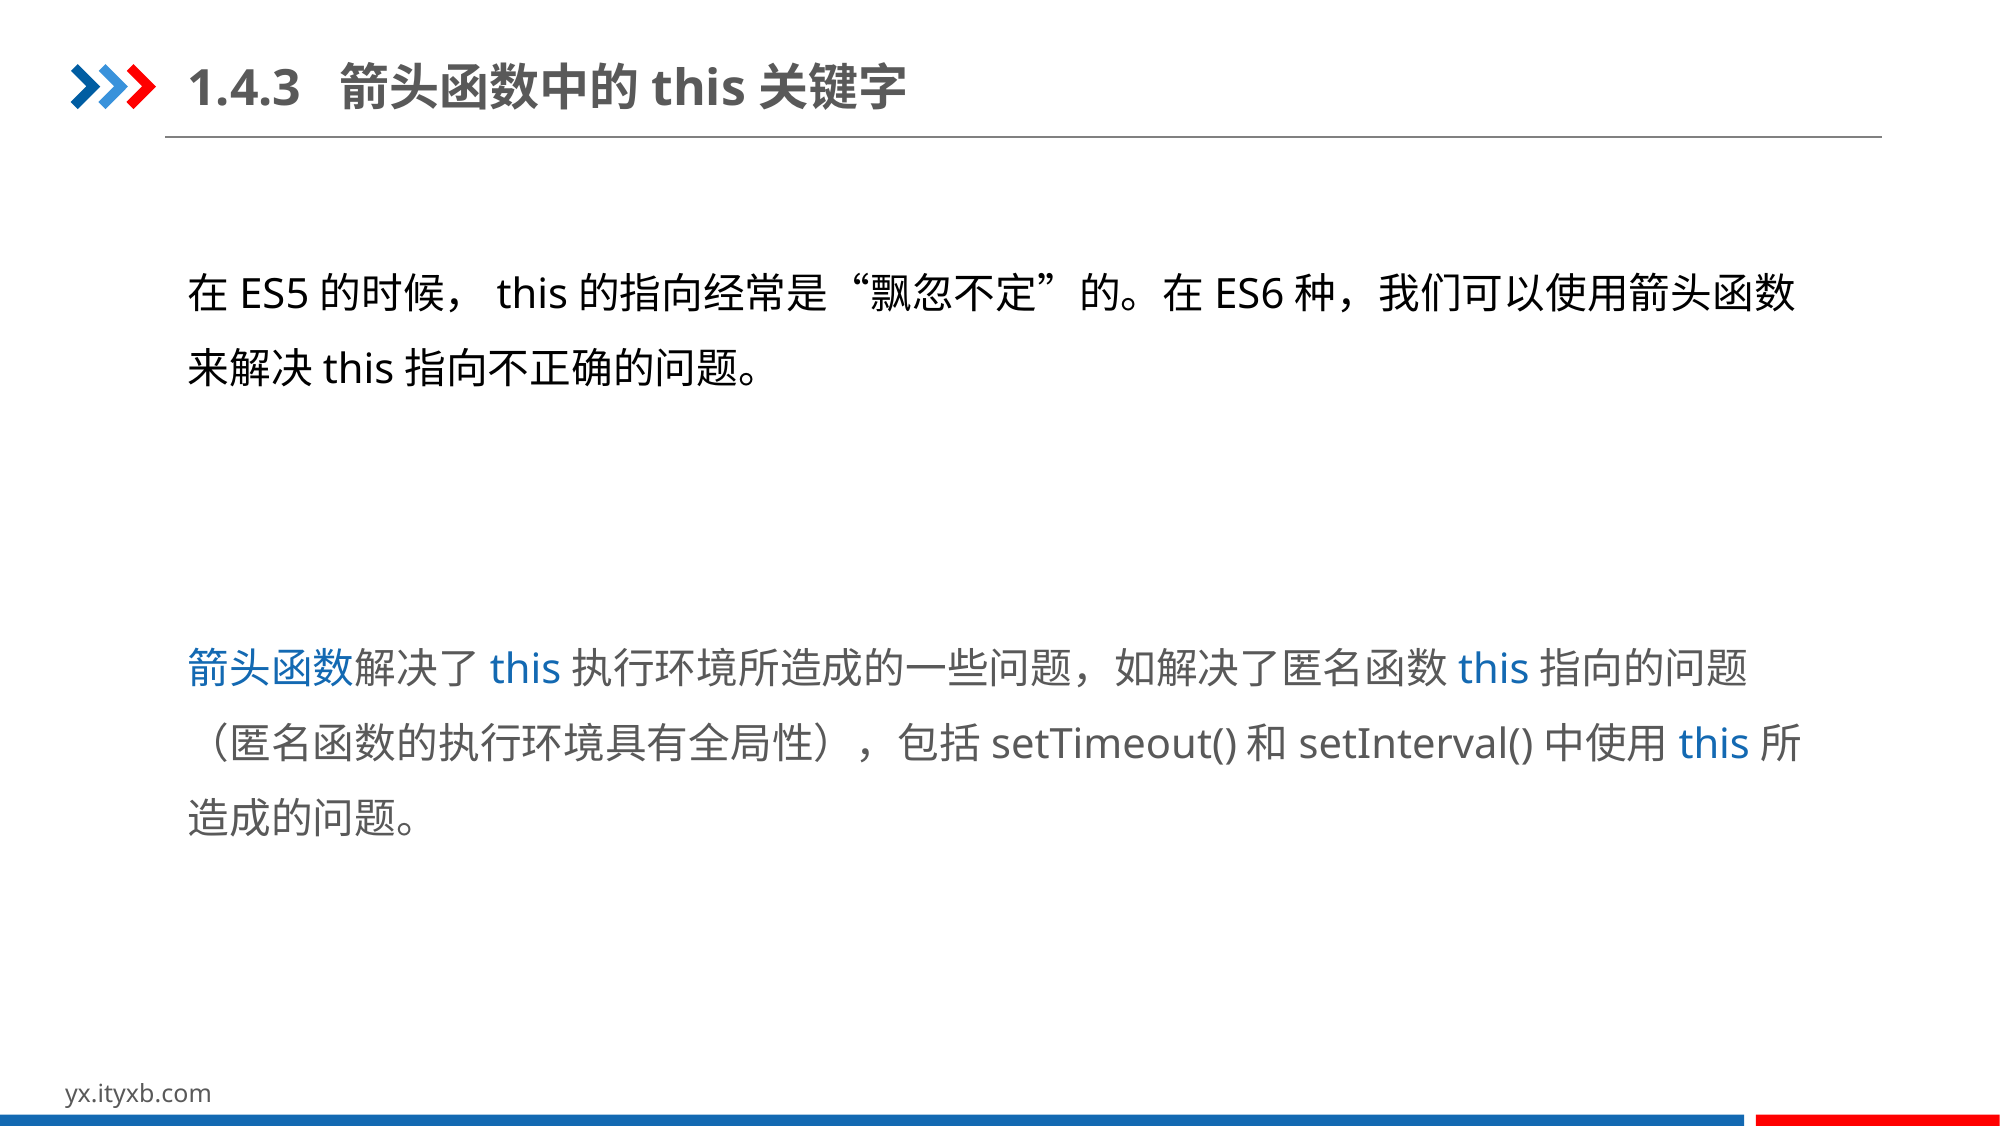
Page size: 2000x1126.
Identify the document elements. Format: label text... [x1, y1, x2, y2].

text_box 在ES5的时候，this的指向经常是“飘忽不定”的。在ES6种，我们可以使用箭头函数来解决this指向不正确的问题。 箭头函数解决了this执行环境所造成的一些问题，如解决了匿名函数this指向的问题（匿名函数的执行环境具有全局性），包括setTimeout()和setInterval()中使用this所造成的问题。 [172, 234, 1842, 850]
text_box 1.4.3 箭头函数中的this关键字 [187, 43, 977, 127]
